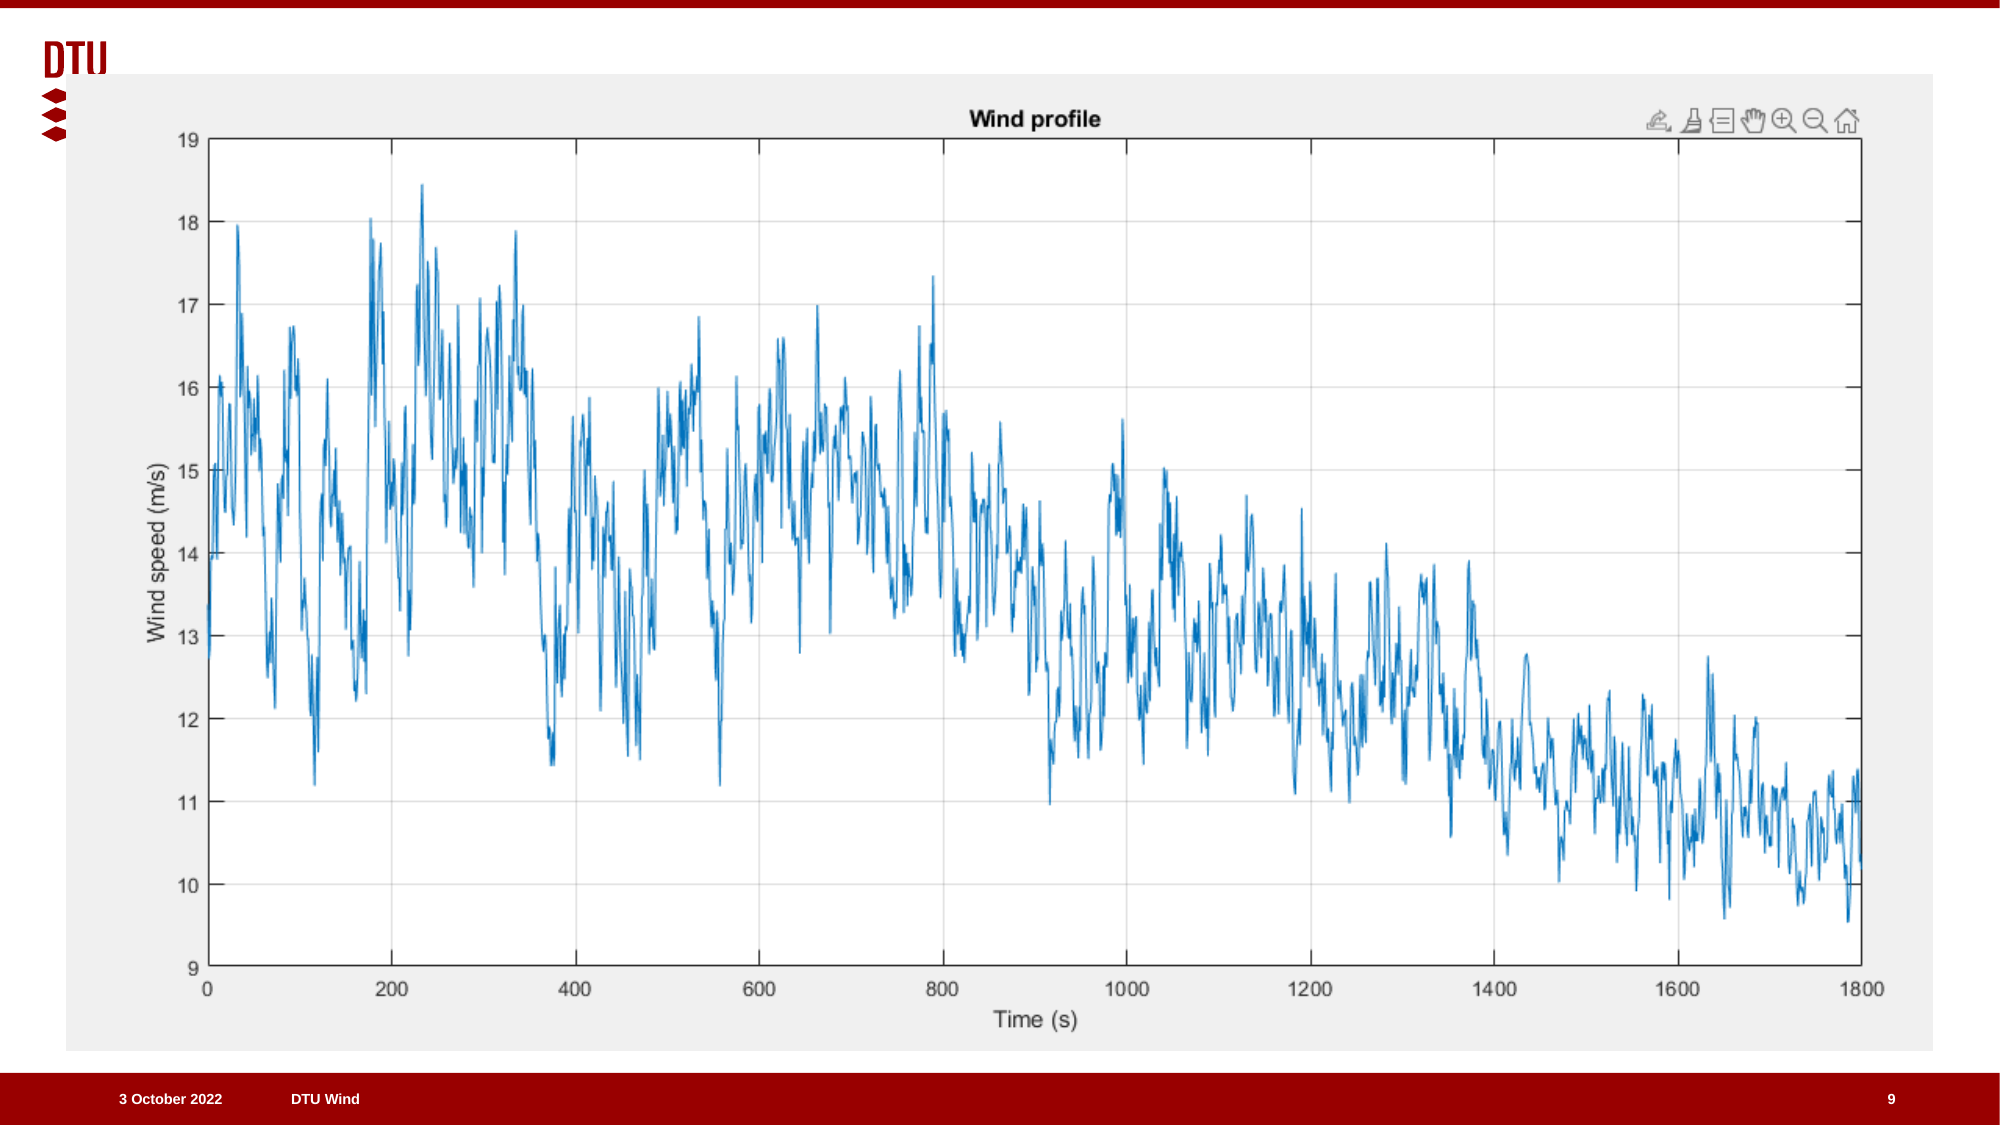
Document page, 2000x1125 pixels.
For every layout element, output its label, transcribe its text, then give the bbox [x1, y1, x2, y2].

slide_number 9 [1887, 1073, 1959, 1125]
picture [66, 73, 1933, 1052]
